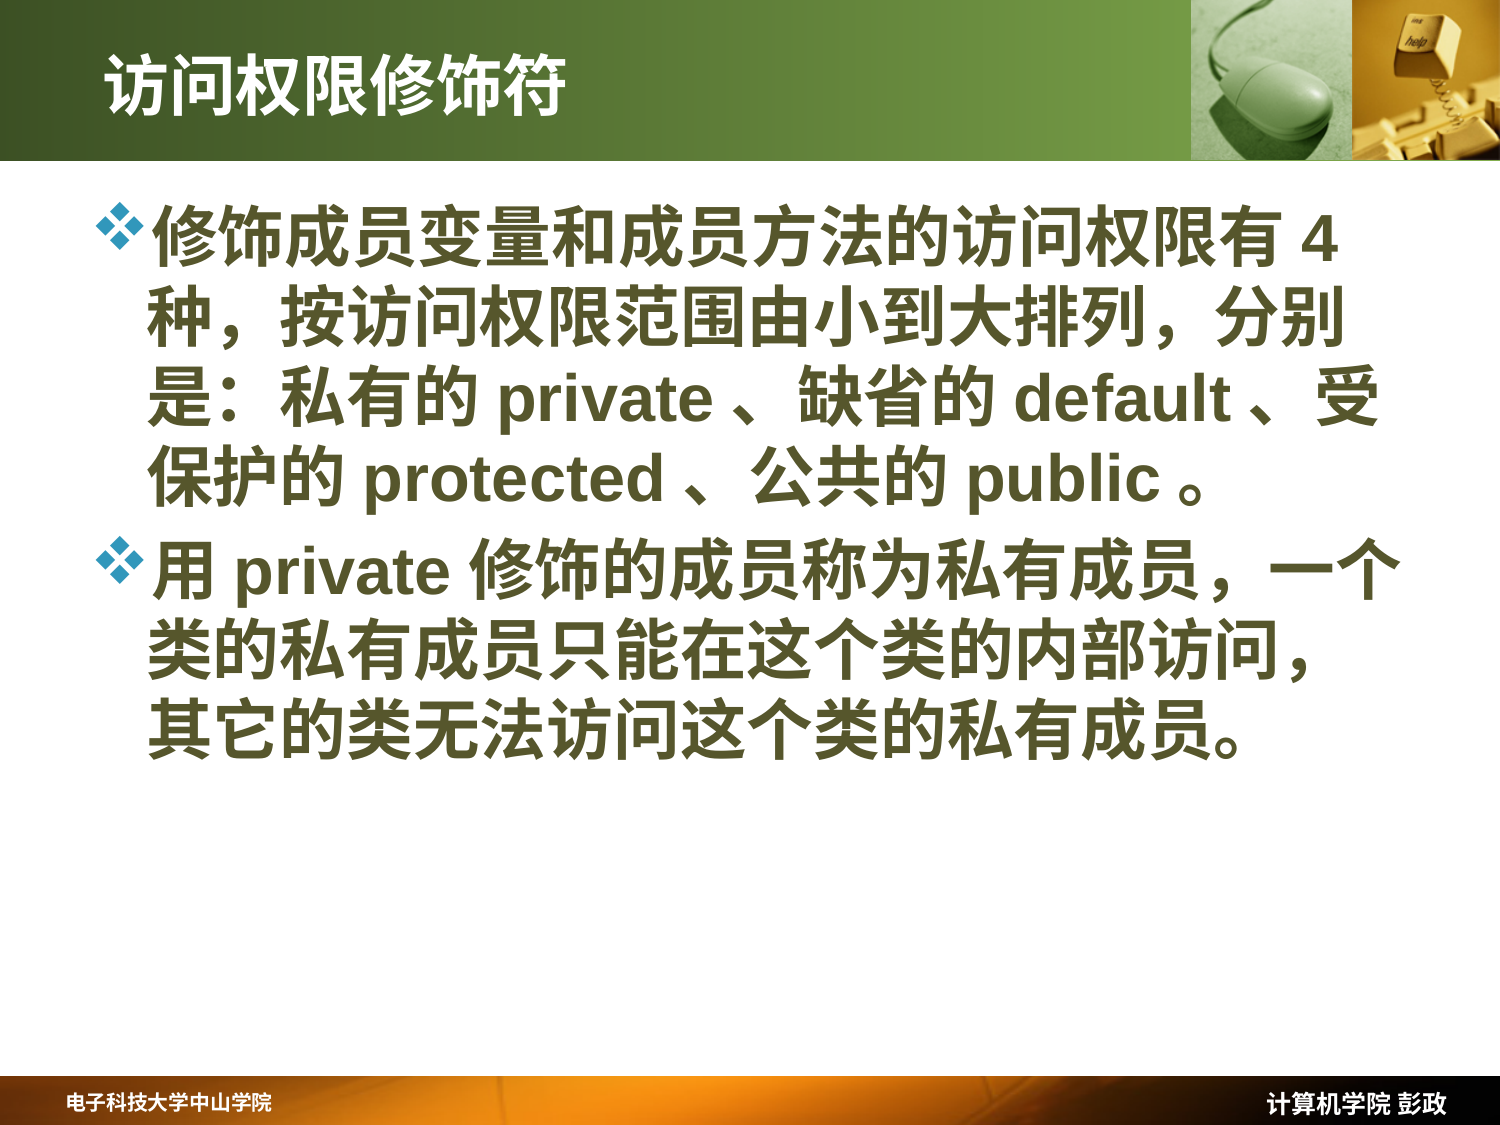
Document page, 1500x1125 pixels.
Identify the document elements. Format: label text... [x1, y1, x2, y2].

slide_number 电子科技大学中山学院 [50, 1082, 500, 1125]
title 访问权限修饰符 [87, 37, 1175, 130]
picture [0, 1076, 1500, 1125]
list 修饰成员变量和成员方法的访问权限有4种，按访问权限范围由小到大排列，分别是：私有的private、缺省的default、受保护的protected、公共的public。 用private修饰的成员称为私有成员，一个类的私有成员只能在这个类的内部访问，其它的类无法访问这个类的私有成员。 [75, 187, 1425, 1050]
footer 计算机学院 彭政 [1012, 1081, 1463, 1125]
picture [1191, 0, 1500, 160]
